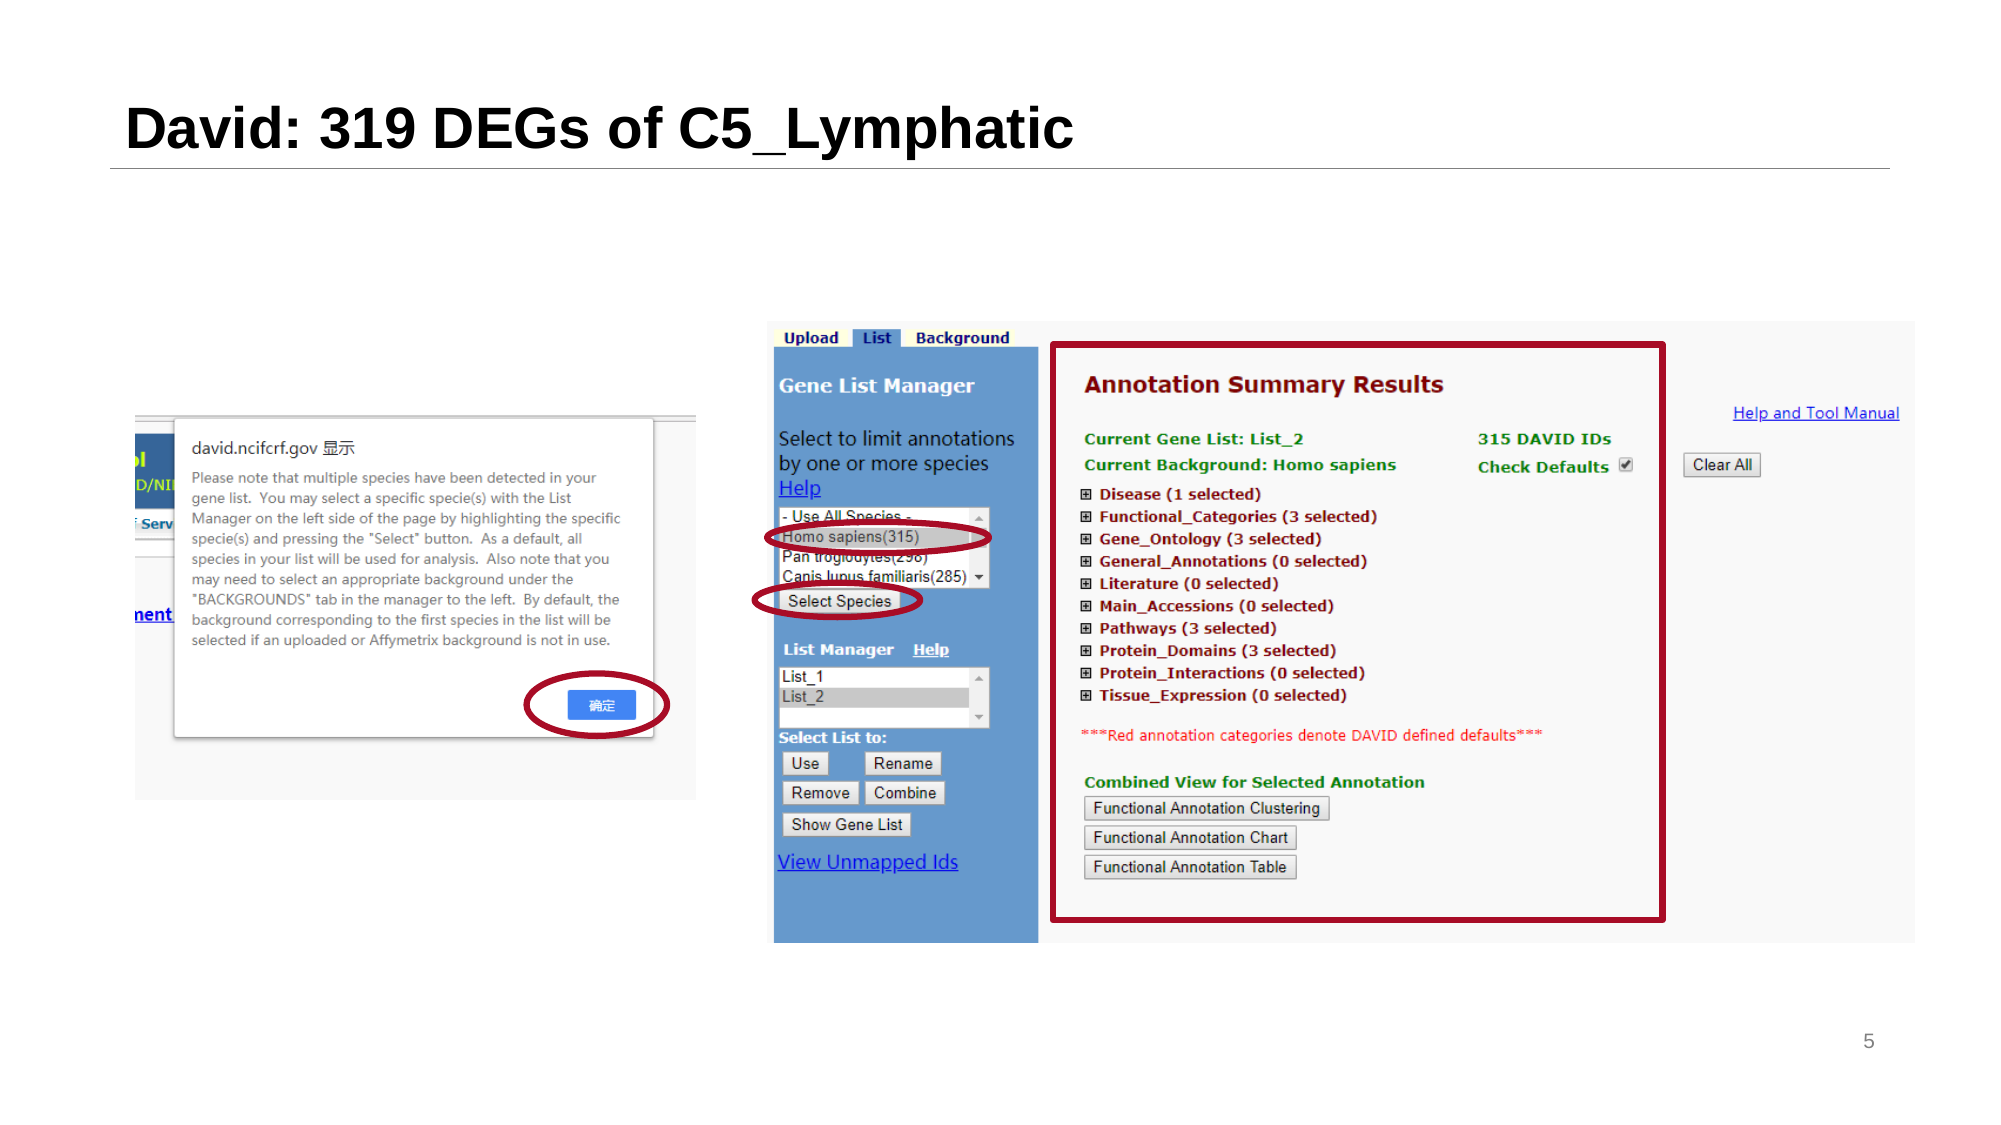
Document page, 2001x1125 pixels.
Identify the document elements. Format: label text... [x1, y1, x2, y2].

picture [766, 321, 1915, 943]
slide_number 5 [1412, 1023, 1890, 1058]
picture [135, 392, 696, 800]
title David: 319 DEGs of C5_Lymphatic [109, 0, 1890, 169]
text_box [754, 591, 766, 609]
